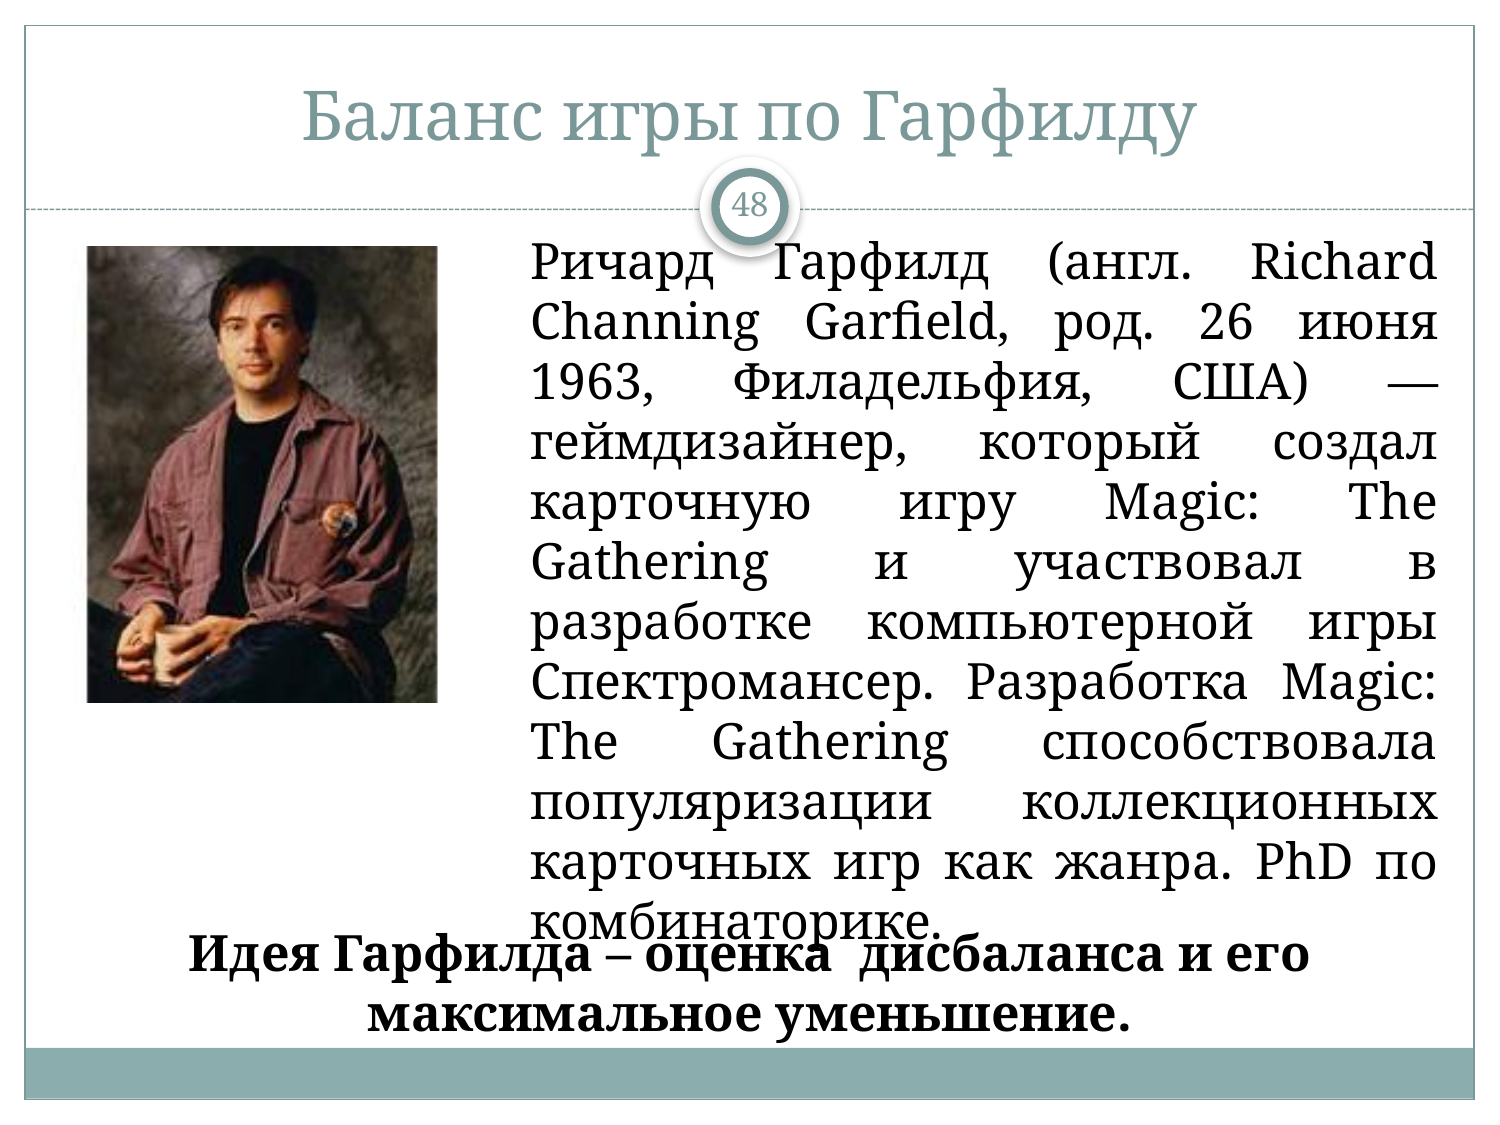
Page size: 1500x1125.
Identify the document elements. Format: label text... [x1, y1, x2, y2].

text_box Ричард Гарфилд (англ. Richard Channing Garfield, род. 26 июня 1963, Филадельфия, США) — геймдизайнер, который создал карточную игру Magic: The Gathering и участвовал в разработке компьютерной игры Спектромансер. Разработка Magic: The Gathering способствовала популяризации коллекционных карточных игр как жанра. PhD по комбинаторике. [515, 222, 1454, 913]
text_box Идея Гарфилда – оценка дисбаланса и его максимальное уменьшение. [46, 913, 1454, 1049]
picture [34, 245, 493, 704]
slide_number 48 [712, 169, 788, 222]
title Баланс игры по Гарфилду [49, 37, 1450, 162]
